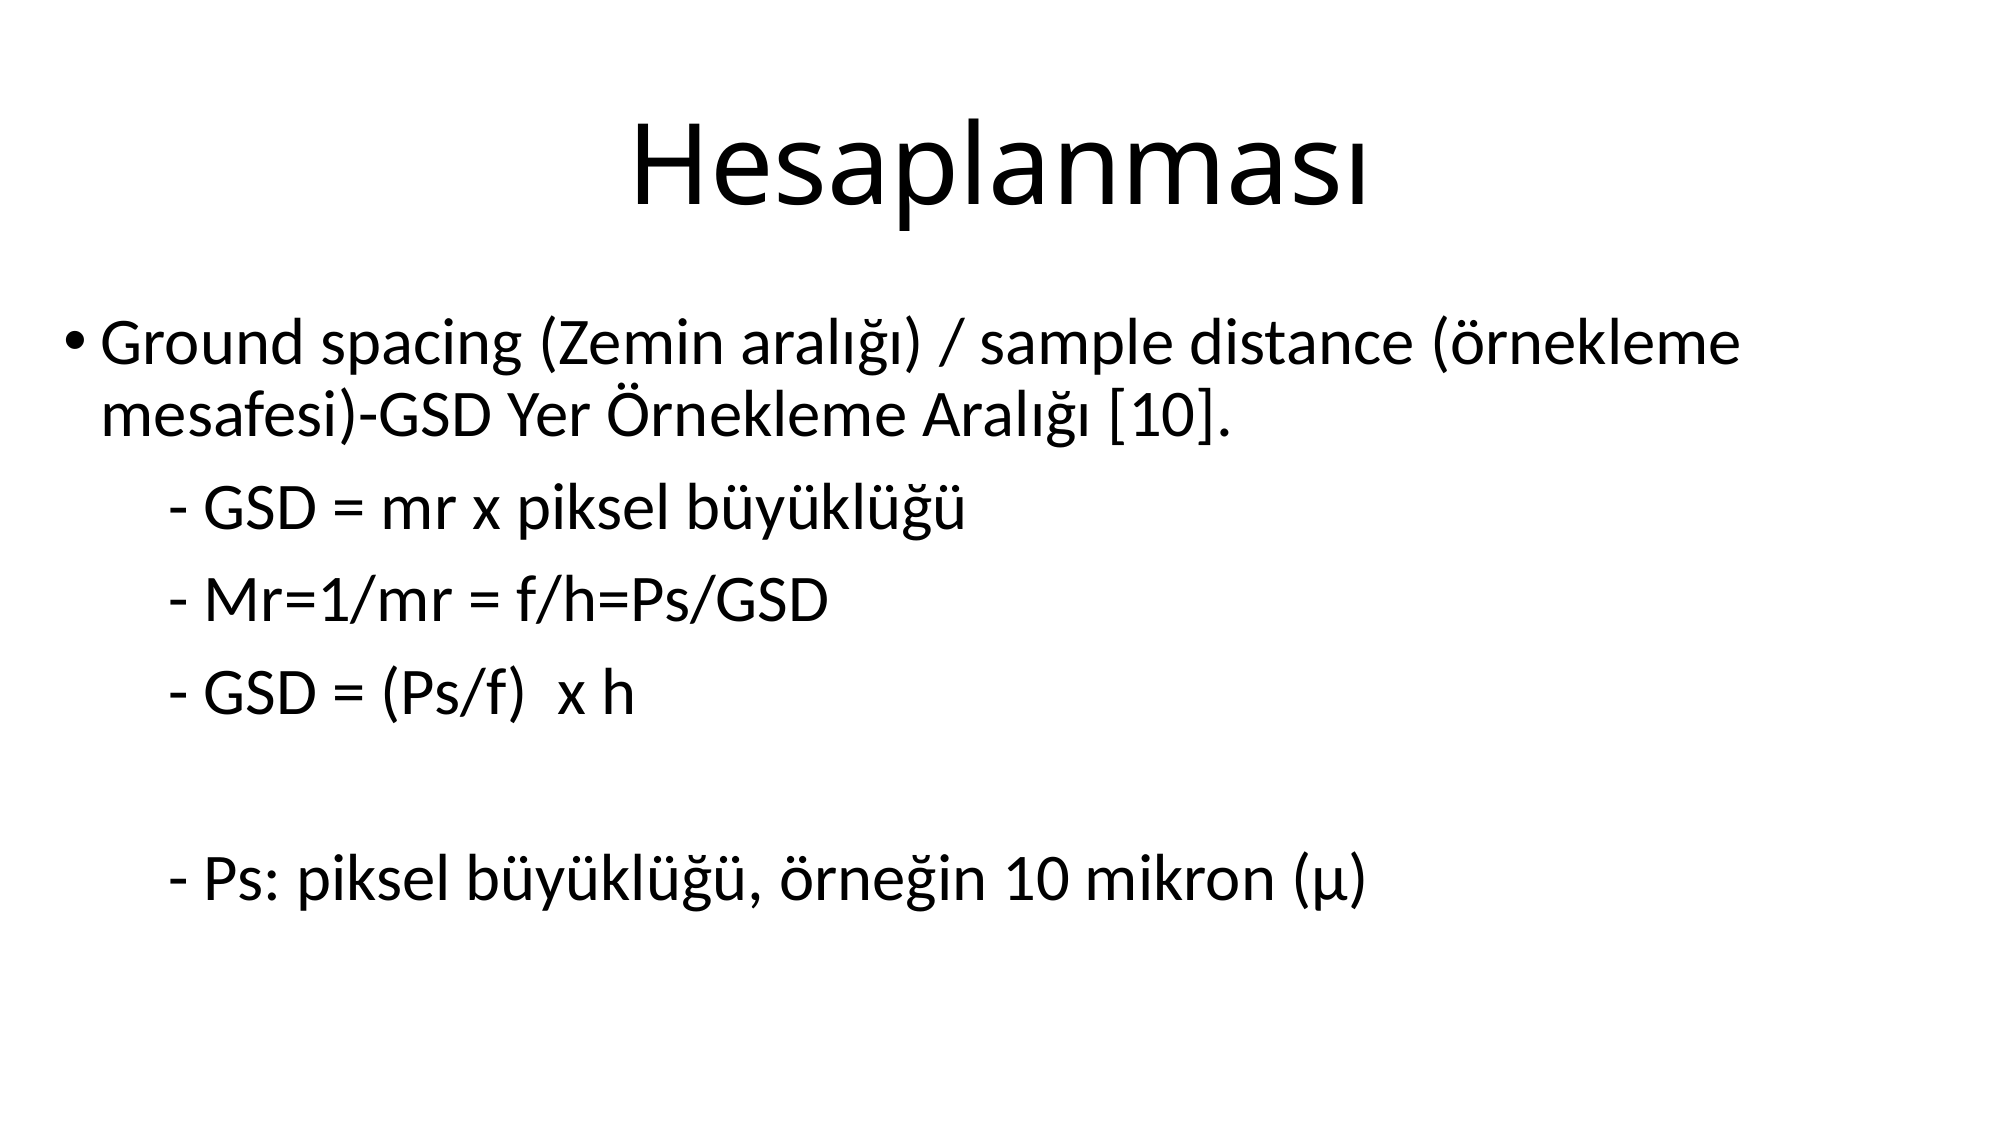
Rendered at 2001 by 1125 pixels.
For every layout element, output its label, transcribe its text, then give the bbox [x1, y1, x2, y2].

title Hesaplanması [137, 59, 1863, 278]
list Ground spacing (Zemin aralığı) / sample distance (örnekleme mesafesi)-GSD Yer Örnekleme Aralığı [10]. - GSD = mr x piksel büyüklüğü - Mr=1/mr = f/h=Ps/GSD - GSD = (Ps/f) x h - Ps: piksel büyüklüğü, örneğin 10 mikron (µ) [48, 299, 1863, 1014]
